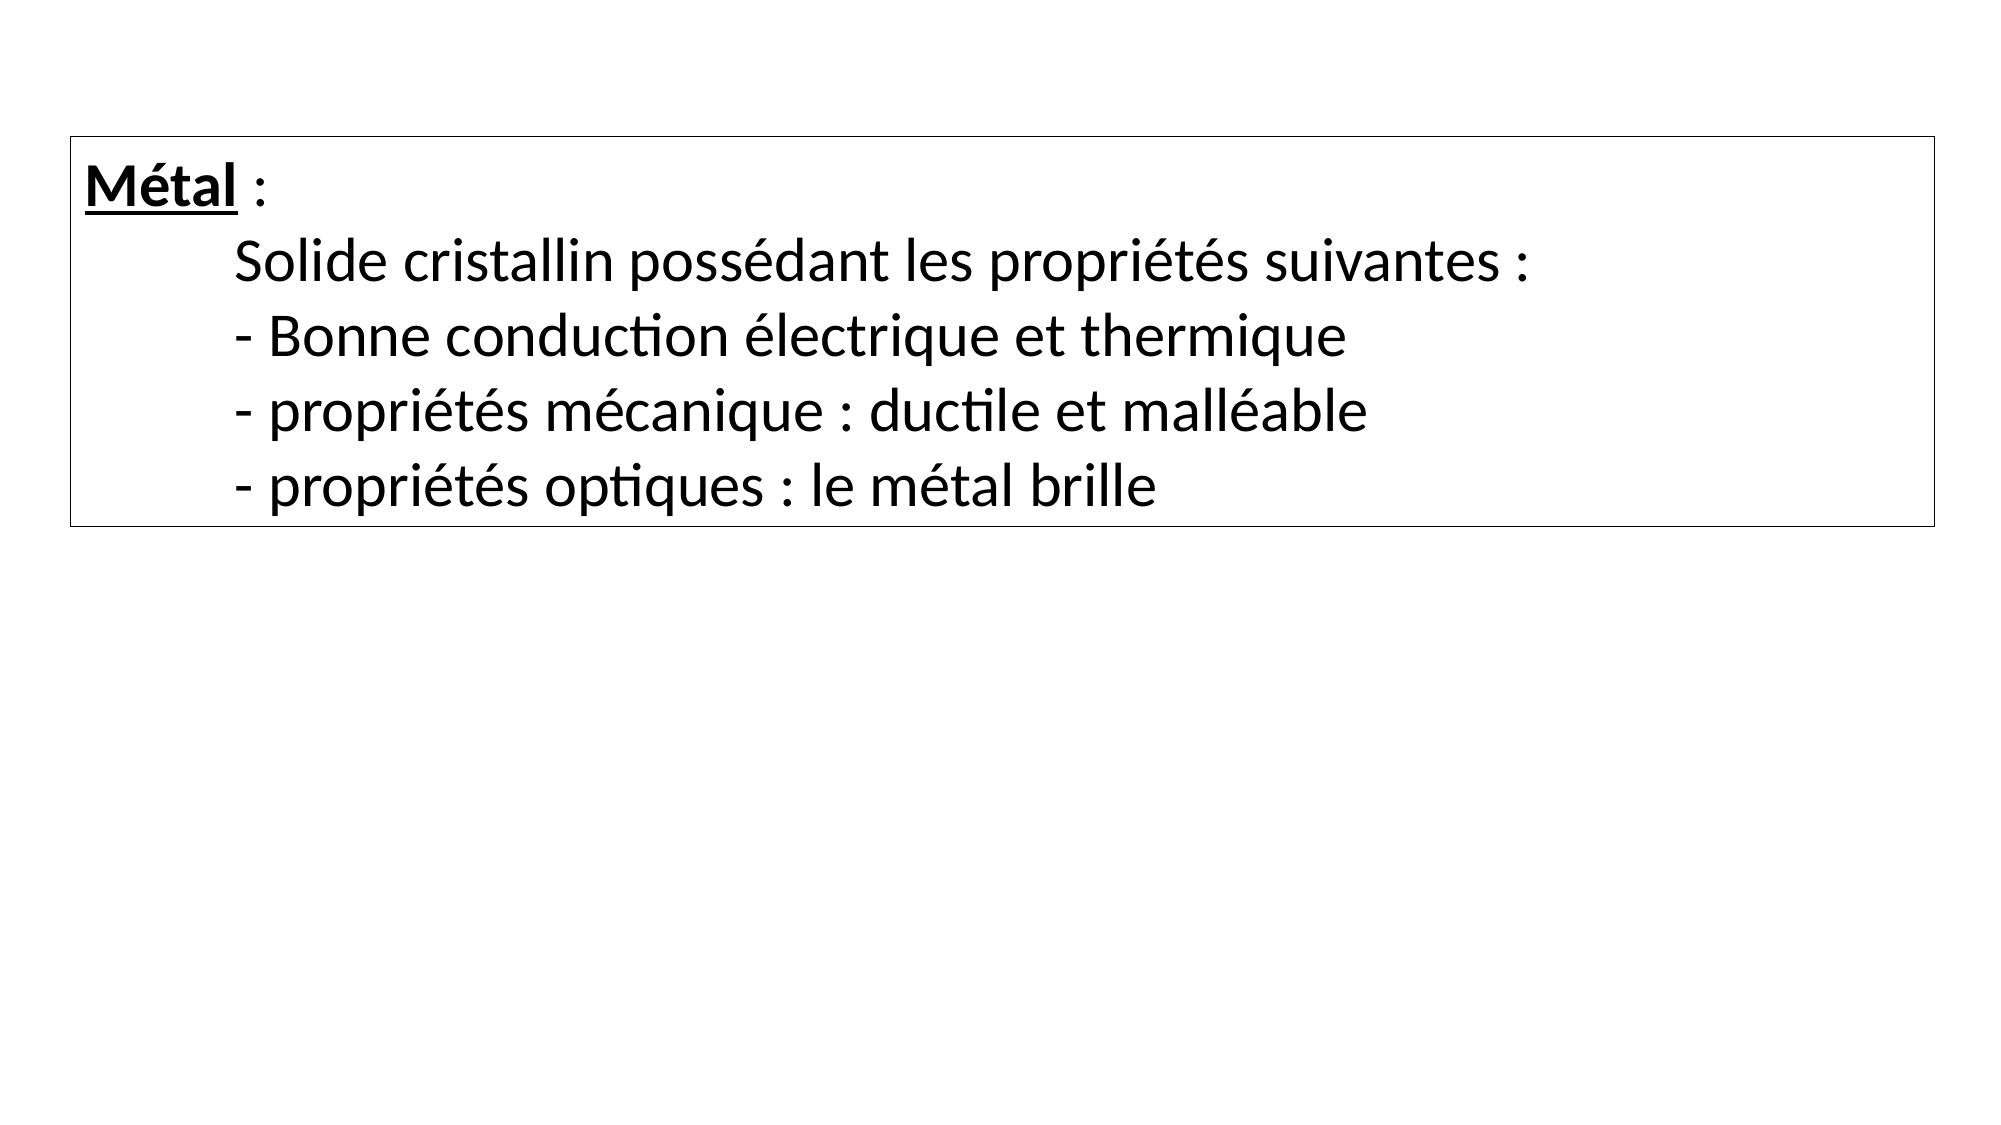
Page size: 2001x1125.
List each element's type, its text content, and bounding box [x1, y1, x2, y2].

text_box Métal : Solide cristallin possédant les propriétés suivantes : - Bonne conduction électrique et thermique - propriétés mécanique : ductile et malléable - propriétés optiques : le métal brille [70, 136, 1935, 527]
